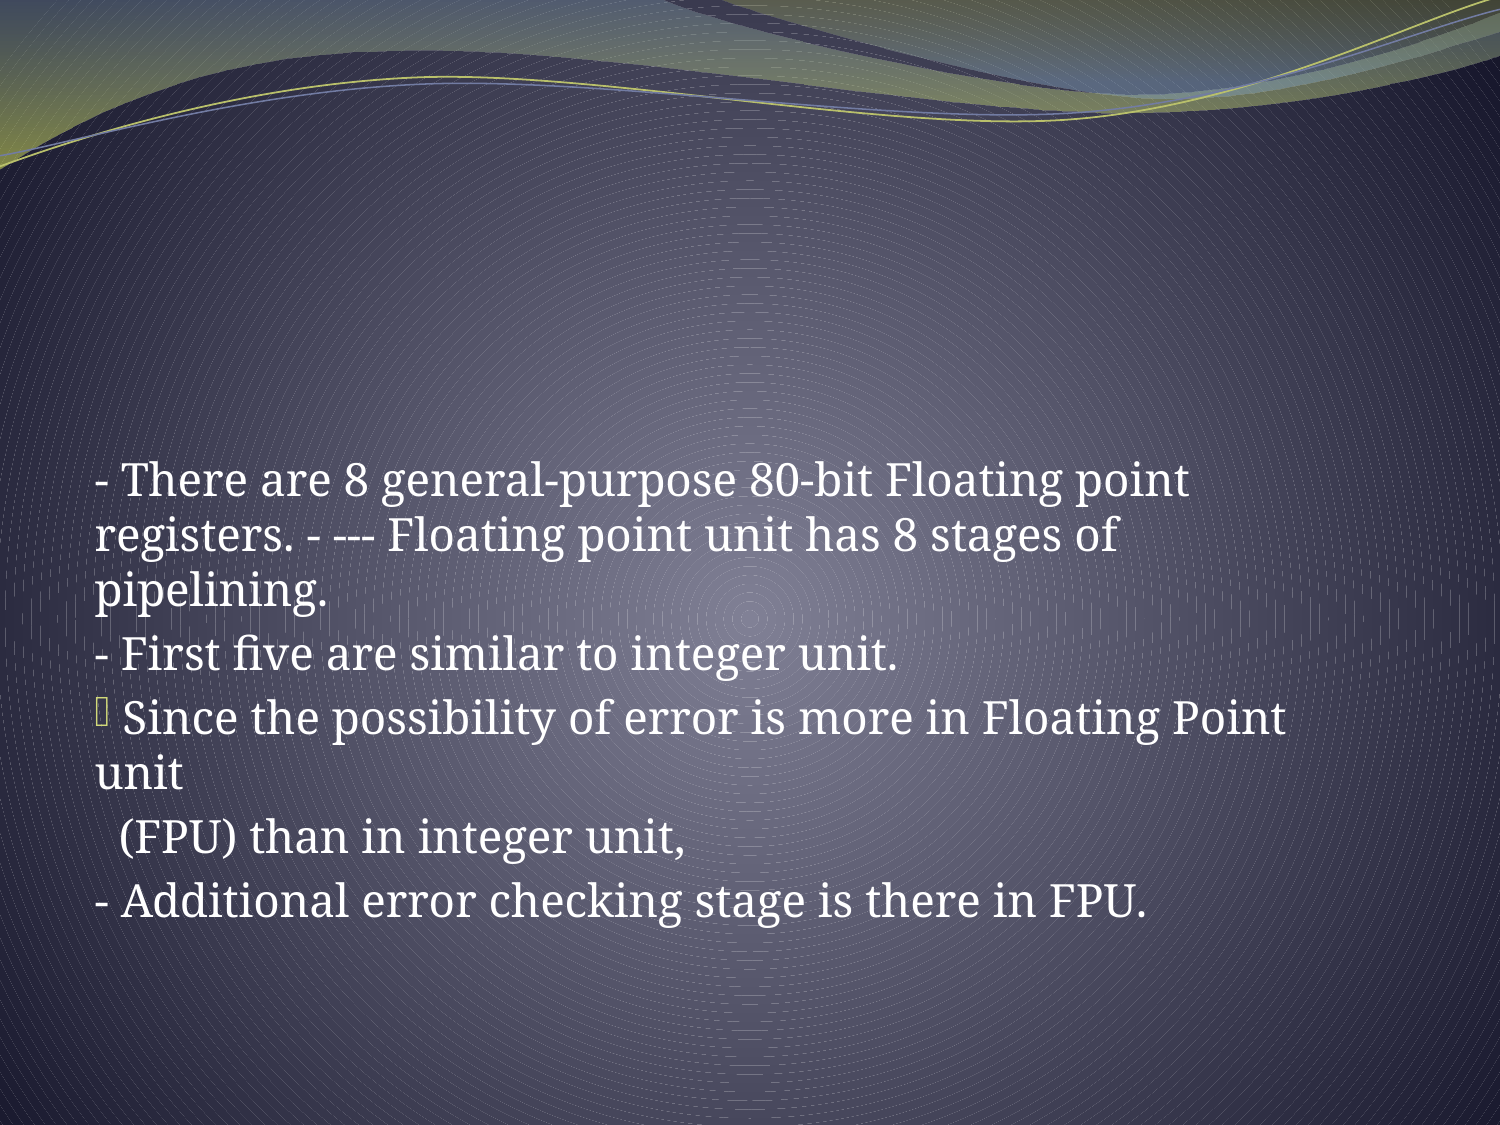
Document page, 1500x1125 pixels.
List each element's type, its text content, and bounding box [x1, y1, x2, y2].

list - There are 8 general-purpose 80-bit Floating point registers. - --- Floating point unit has 8 stages of pipelining. - First five are similar to integer unit. Since the possibility of error is more in Floating Point unit (FPU) than in integer unit, - Additional error checking stage is there in FPU. [86, 443, 1362, 1125]
